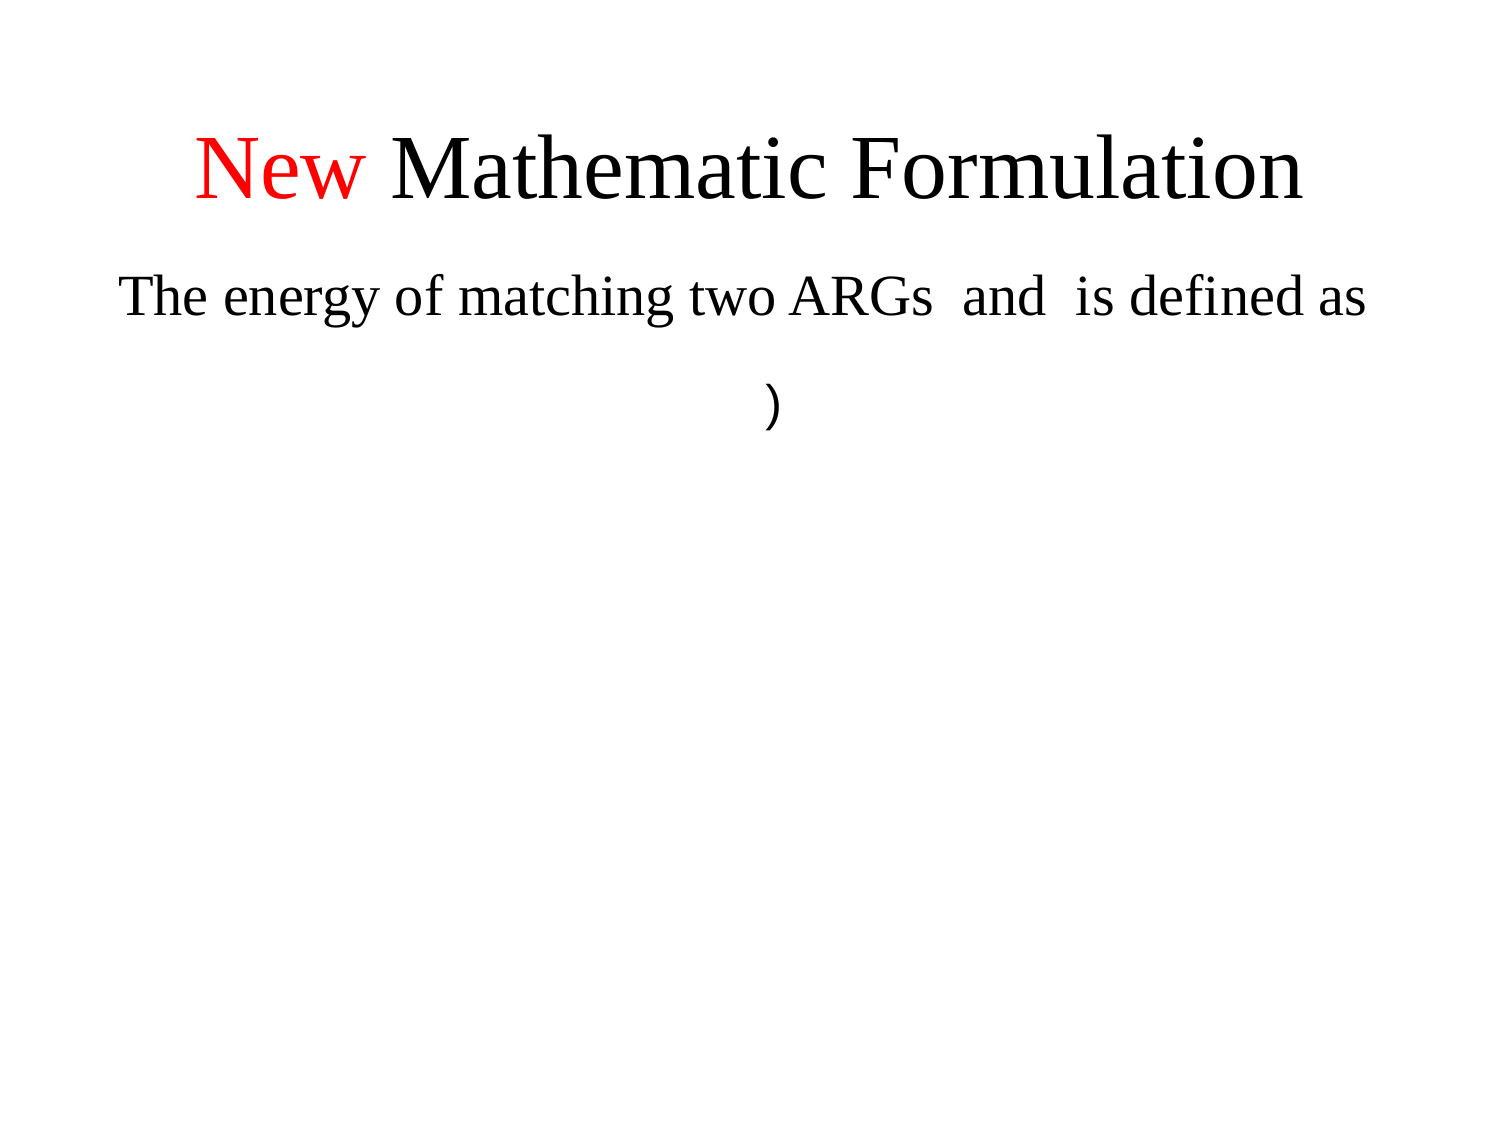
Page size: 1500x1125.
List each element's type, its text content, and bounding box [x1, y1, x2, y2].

title New Mathematic Formulation [103, 59, 1397, 278]
